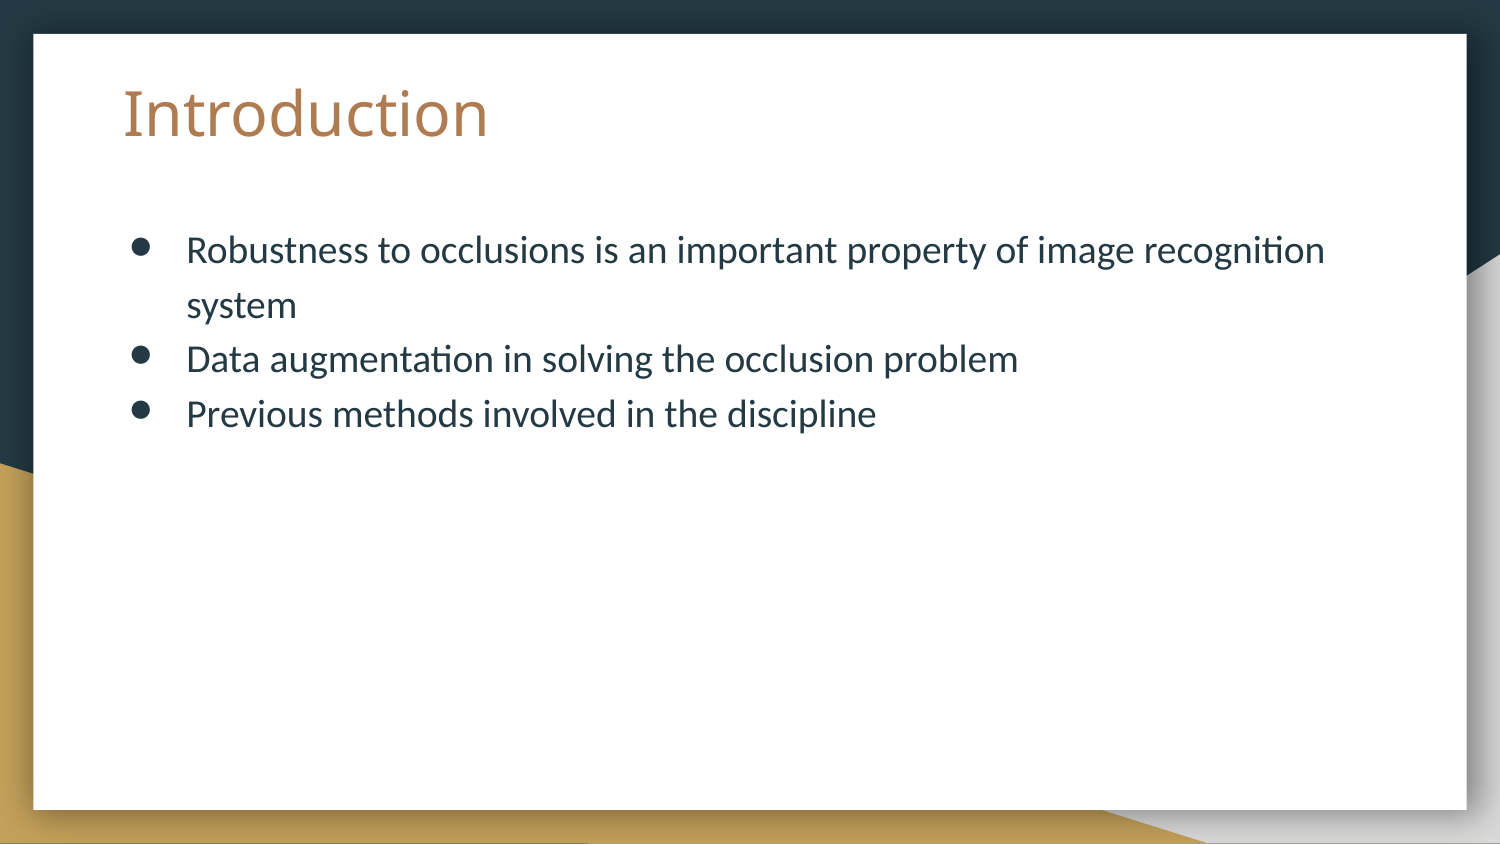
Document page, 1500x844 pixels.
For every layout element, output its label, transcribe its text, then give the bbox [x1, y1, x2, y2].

list Robustness to occlusions is an important property of image recognition system Data augmentation in solving the occlusion problem Previous methods involved in the discipline [96, 202, 1404, 750]
title Introduction [108, 58, 1340, 202]
